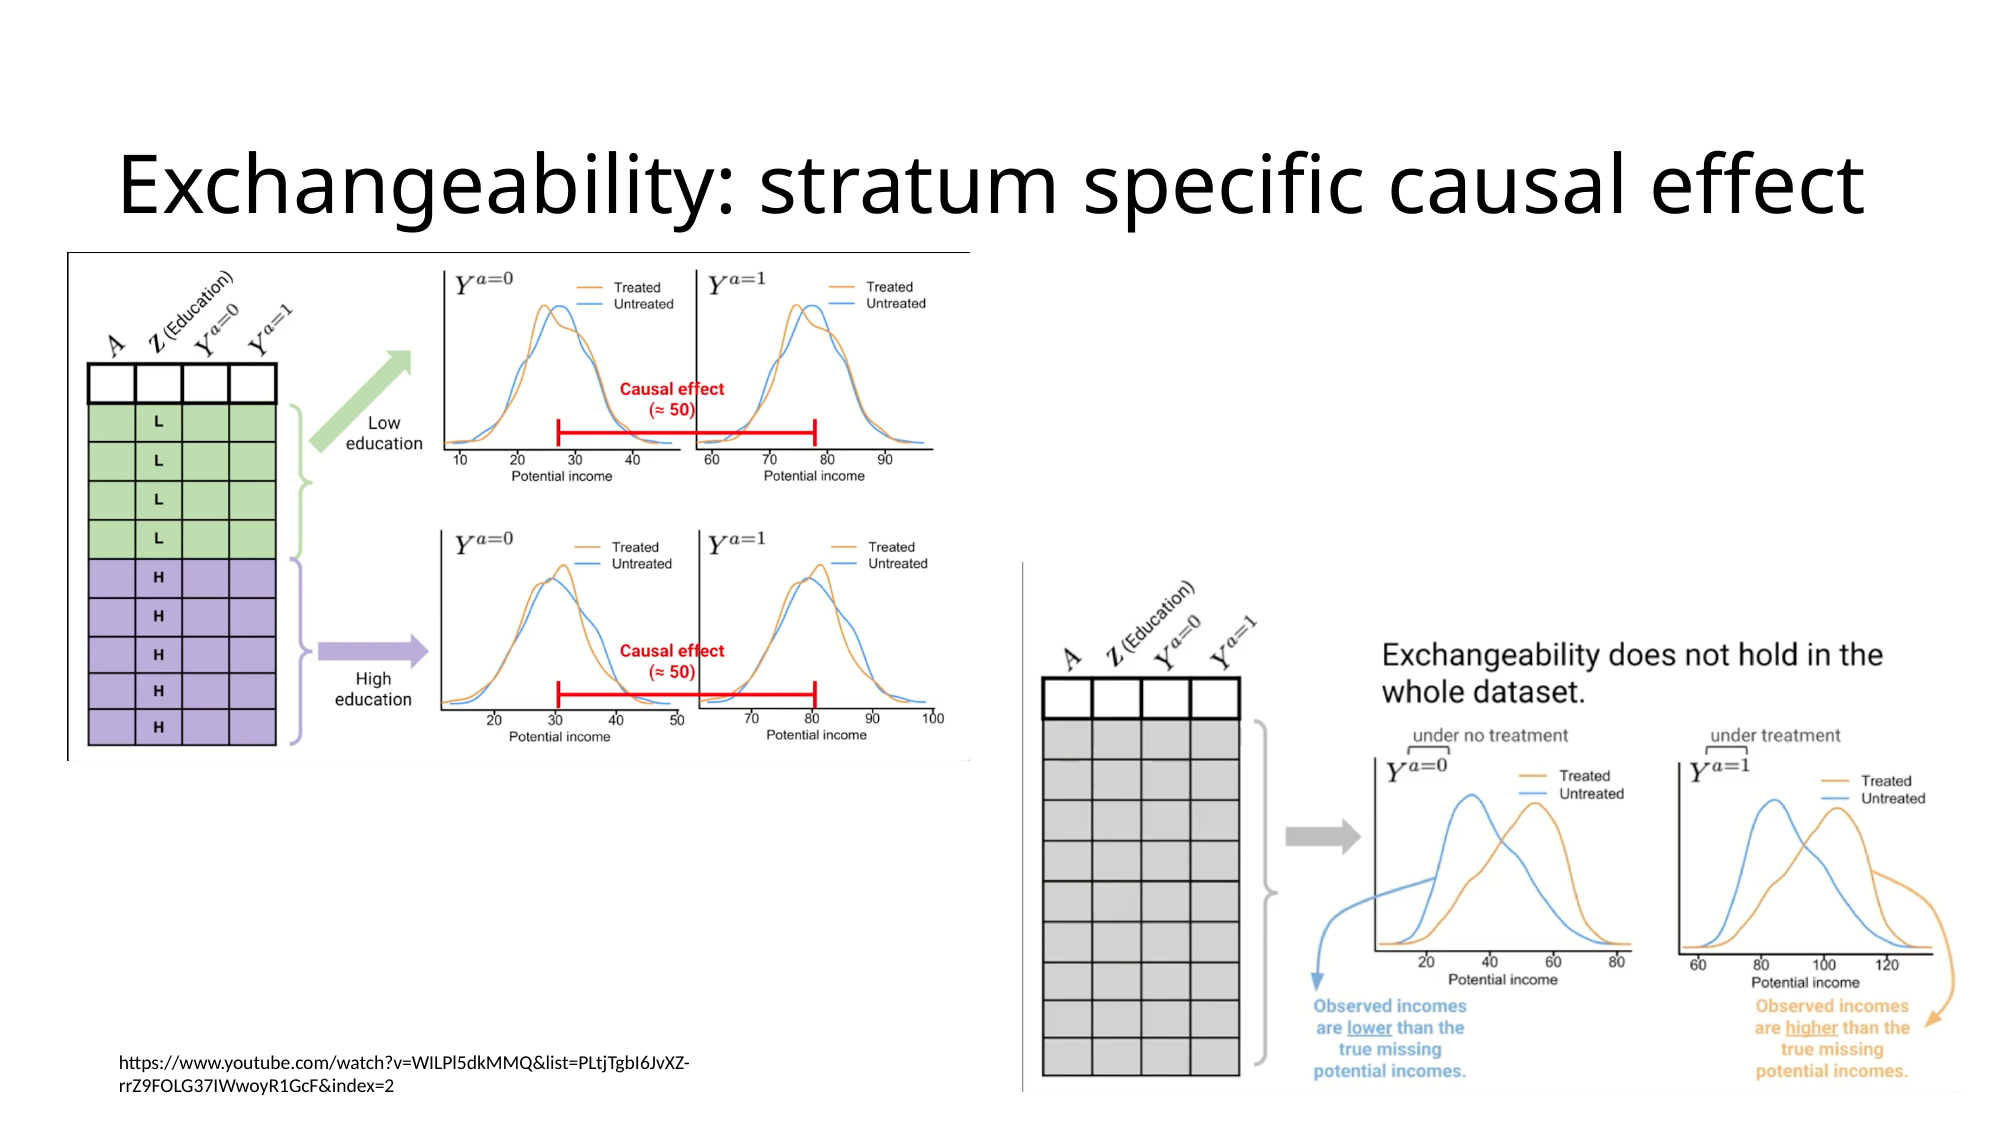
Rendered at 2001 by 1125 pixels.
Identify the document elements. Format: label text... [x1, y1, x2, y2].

text_box Exchangeability: stratum specific causal effect [101, 99, 1898, 274]
text_box https://www.youtube.com/watch?v=WILPl5dkMMQ&list=PLtjTgbI6JvXZ-rrZ9FOLG37IWwoyR1GcF&index=2 [118, 1039, 919, 1097]
picture [67, 252, 970, 761]
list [1022, 562, 1962, 1092]
